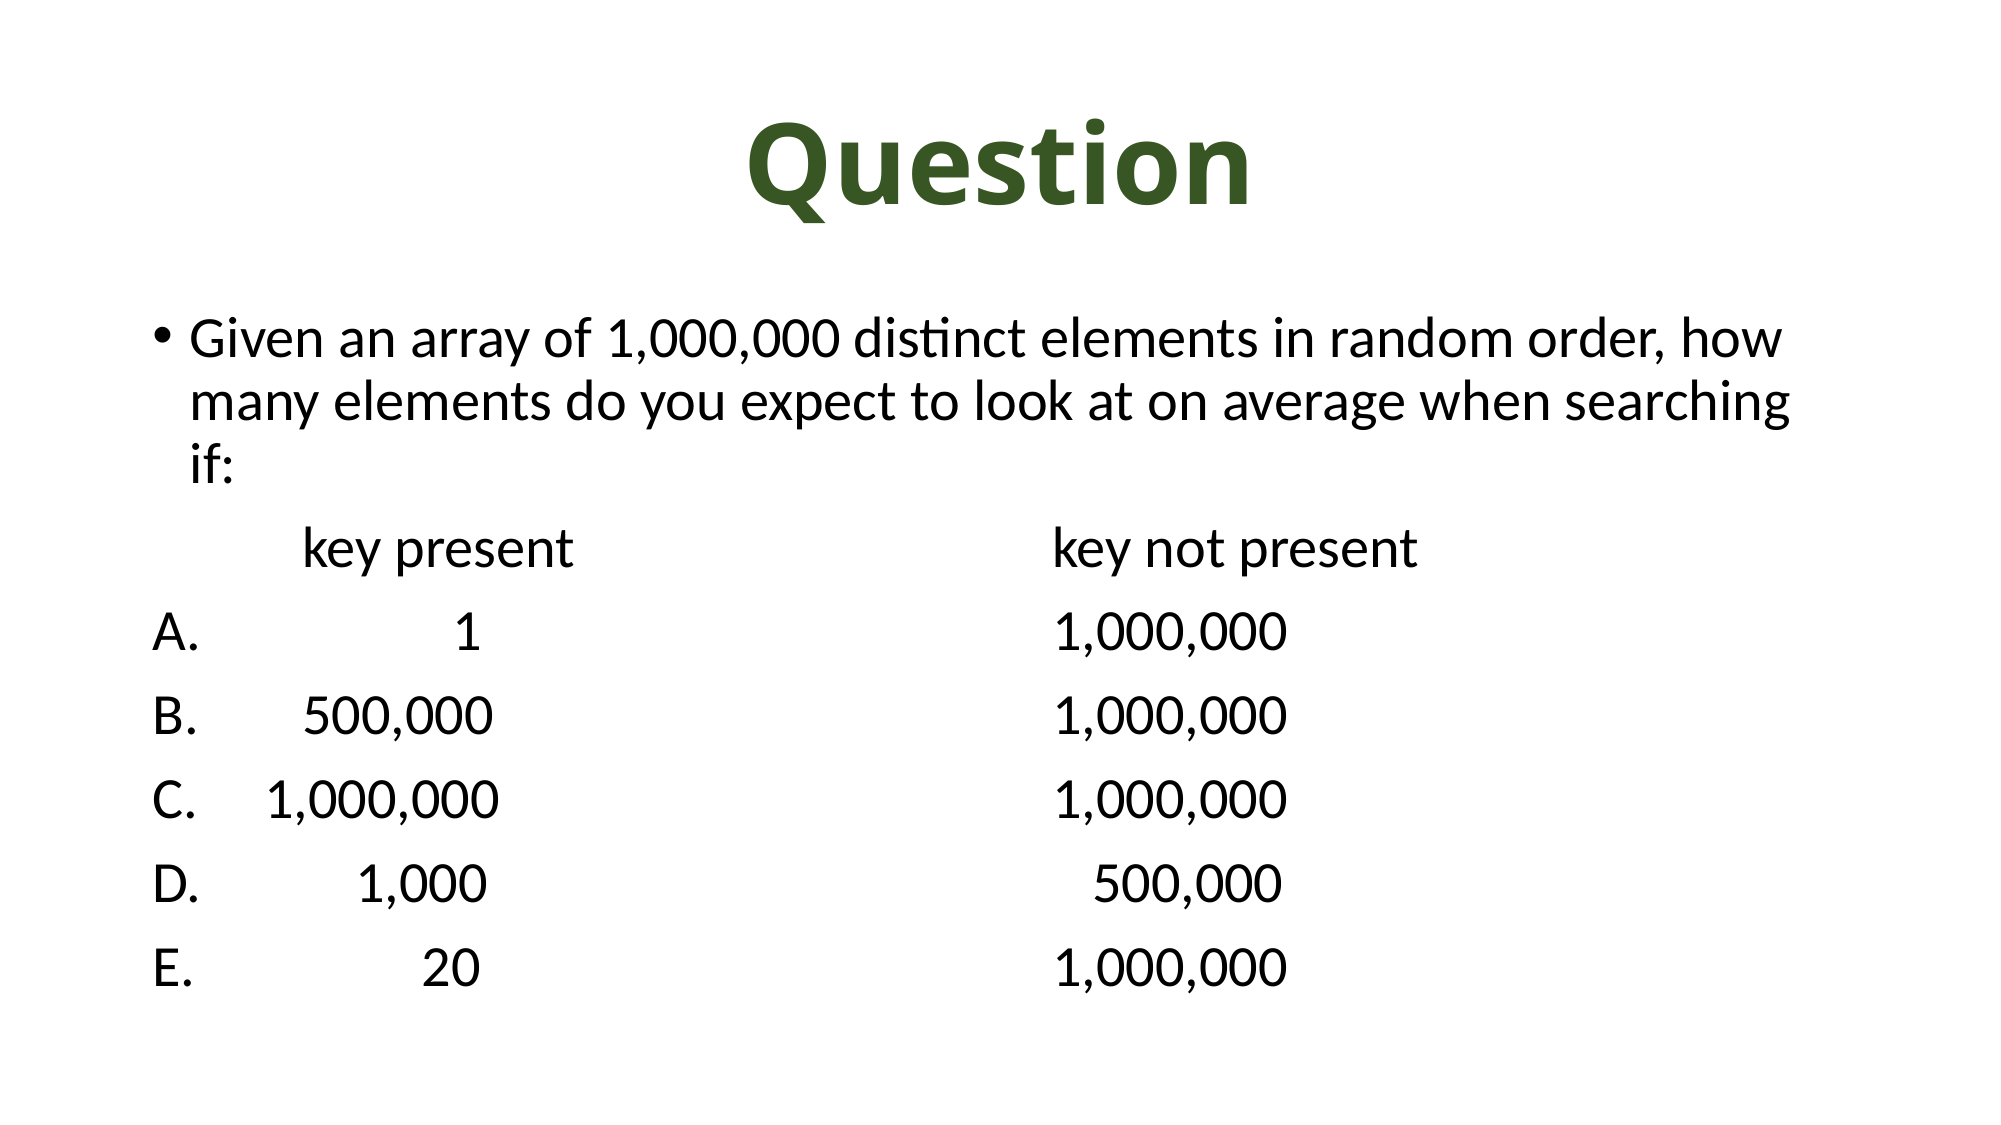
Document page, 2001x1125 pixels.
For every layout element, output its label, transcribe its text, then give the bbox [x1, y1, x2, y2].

title Question [137, 59, 1863, 278]
list Given an array of 1,000,000 distinct elements in random order, how many elements do you expect to look at on average when searching if: key present key not present A. 1 1,000,000 B. 500,000 1,000,000 C. 1,000,000 1,000,000 D. 1,000 500,000 E. 20 1,000,000 [137, 299, 1863, 1014]
